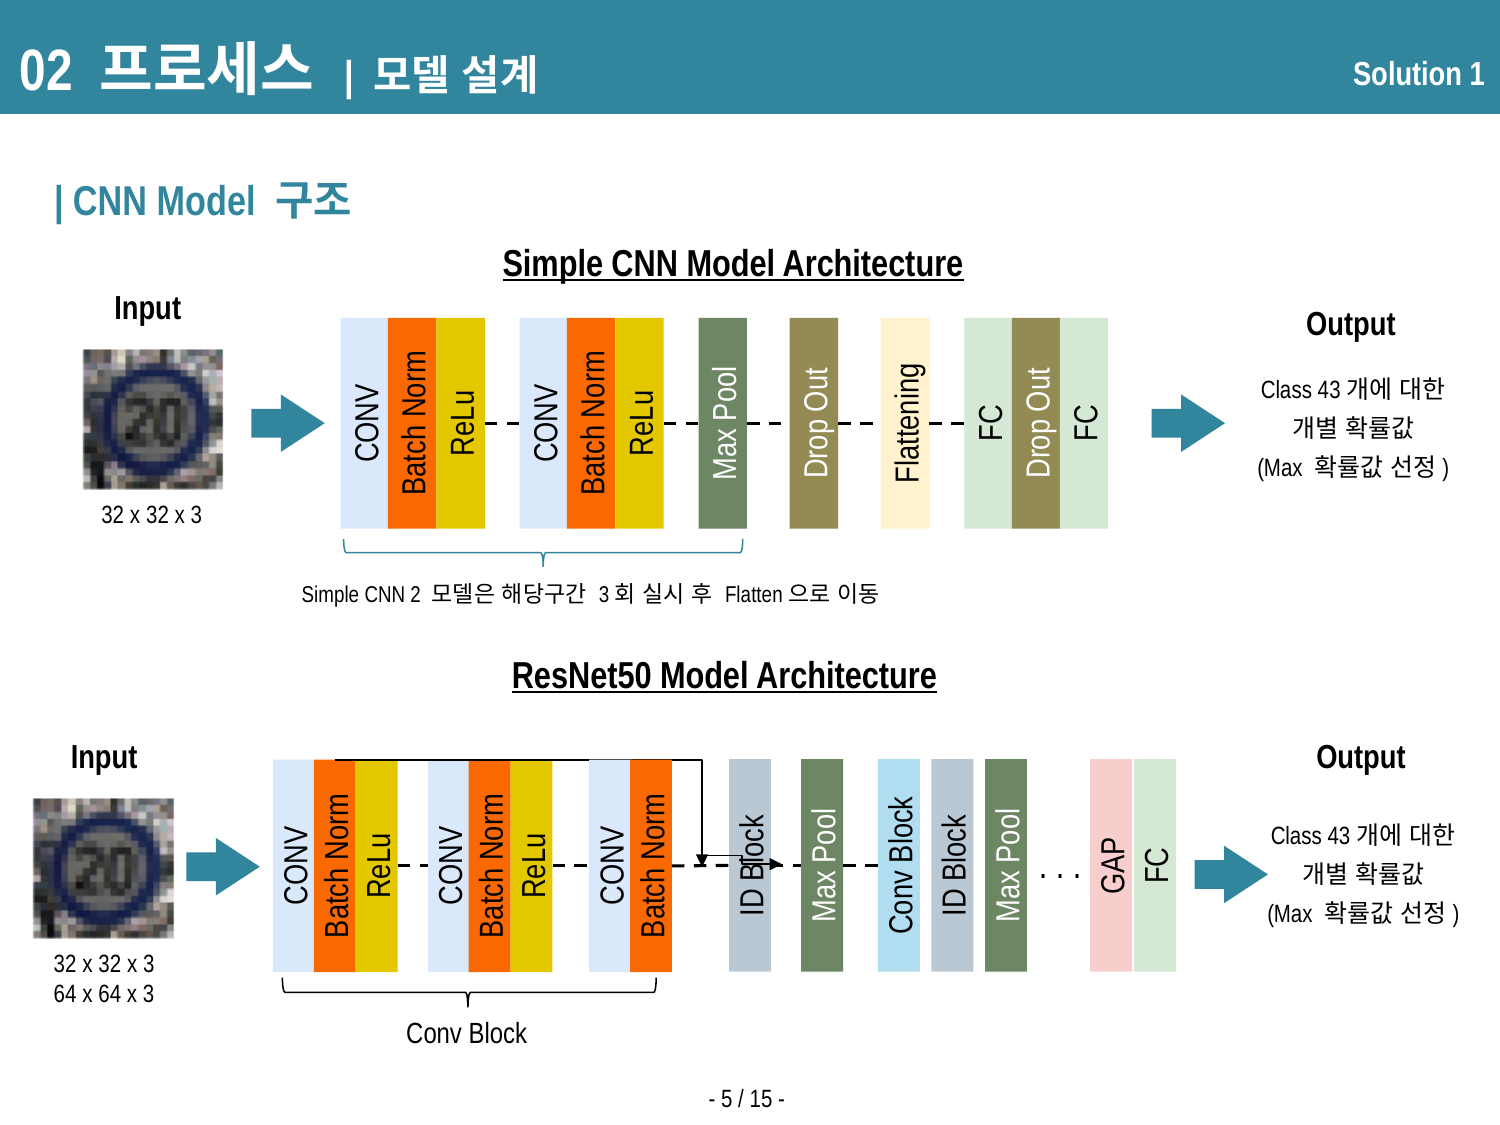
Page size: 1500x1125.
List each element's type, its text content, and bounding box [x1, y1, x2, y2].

text_box 32 x 32 x 3 [86, 509, 218, 537]
text_box - 5 / 15 - [693, 1075, 807, 1120]
text_box [342, 538, 613, 568]
text_box Simple CNN 2 모델은 해당구간 3회 실시 후 Flatten으로 이동 [286, 572, 613, 615]
text_box Class 43개에 대한 개별 확률값 (Max 확률값 선정) [1242, 357, 1464, 489]
text_box Simple CNN Model Architecture [835, 231, 979, 292]
text_box Class 43개에 대한 개별 확률값 (Max 확률값 선정) [1252, 803, 1474, 935]
title 02 프로세스 | 모델 설계 [4, 27, 880, 107]
text_box Solution 1 [1228, 33, 1500, 112]
text_box Simple CNN Model Architecture [487, 231, 613, 292]
picture [27, 794, 182, 950]
text_box ResNet50 Model Architecture [835, 644, 952, 704]
text_box [1192, 843, 1252, 906]
text_box ResNet50 Model Architecture [497, 644, 613, 704]
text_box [618, 39, 831, 757]
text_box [272, 758, 1177, 1058]
text_box [249, 392, 327, 454]
text_box Simple CNN 2 모델은 해당구간 3회 실시 후 Flatten으로 이동 [835, 572, 895, 615]
text_box [1149, 392, 1228, 454]
text_box [185, 836, 262, 898]
text_box Output [1291, 294, 1411, 349]
picture [76, 345, 231, 501]
text_box Input [56, 727, 153, 783]
text_box Output [1301, 727, 1421, 783]
text_box Input [99, 278, 197, 334]
text_box 32 x 32 x 3 64 x 64 x 3 [39, 957, 170, 1016]
text_box | CNN Model 구조 [39, 166, 368, 231]
